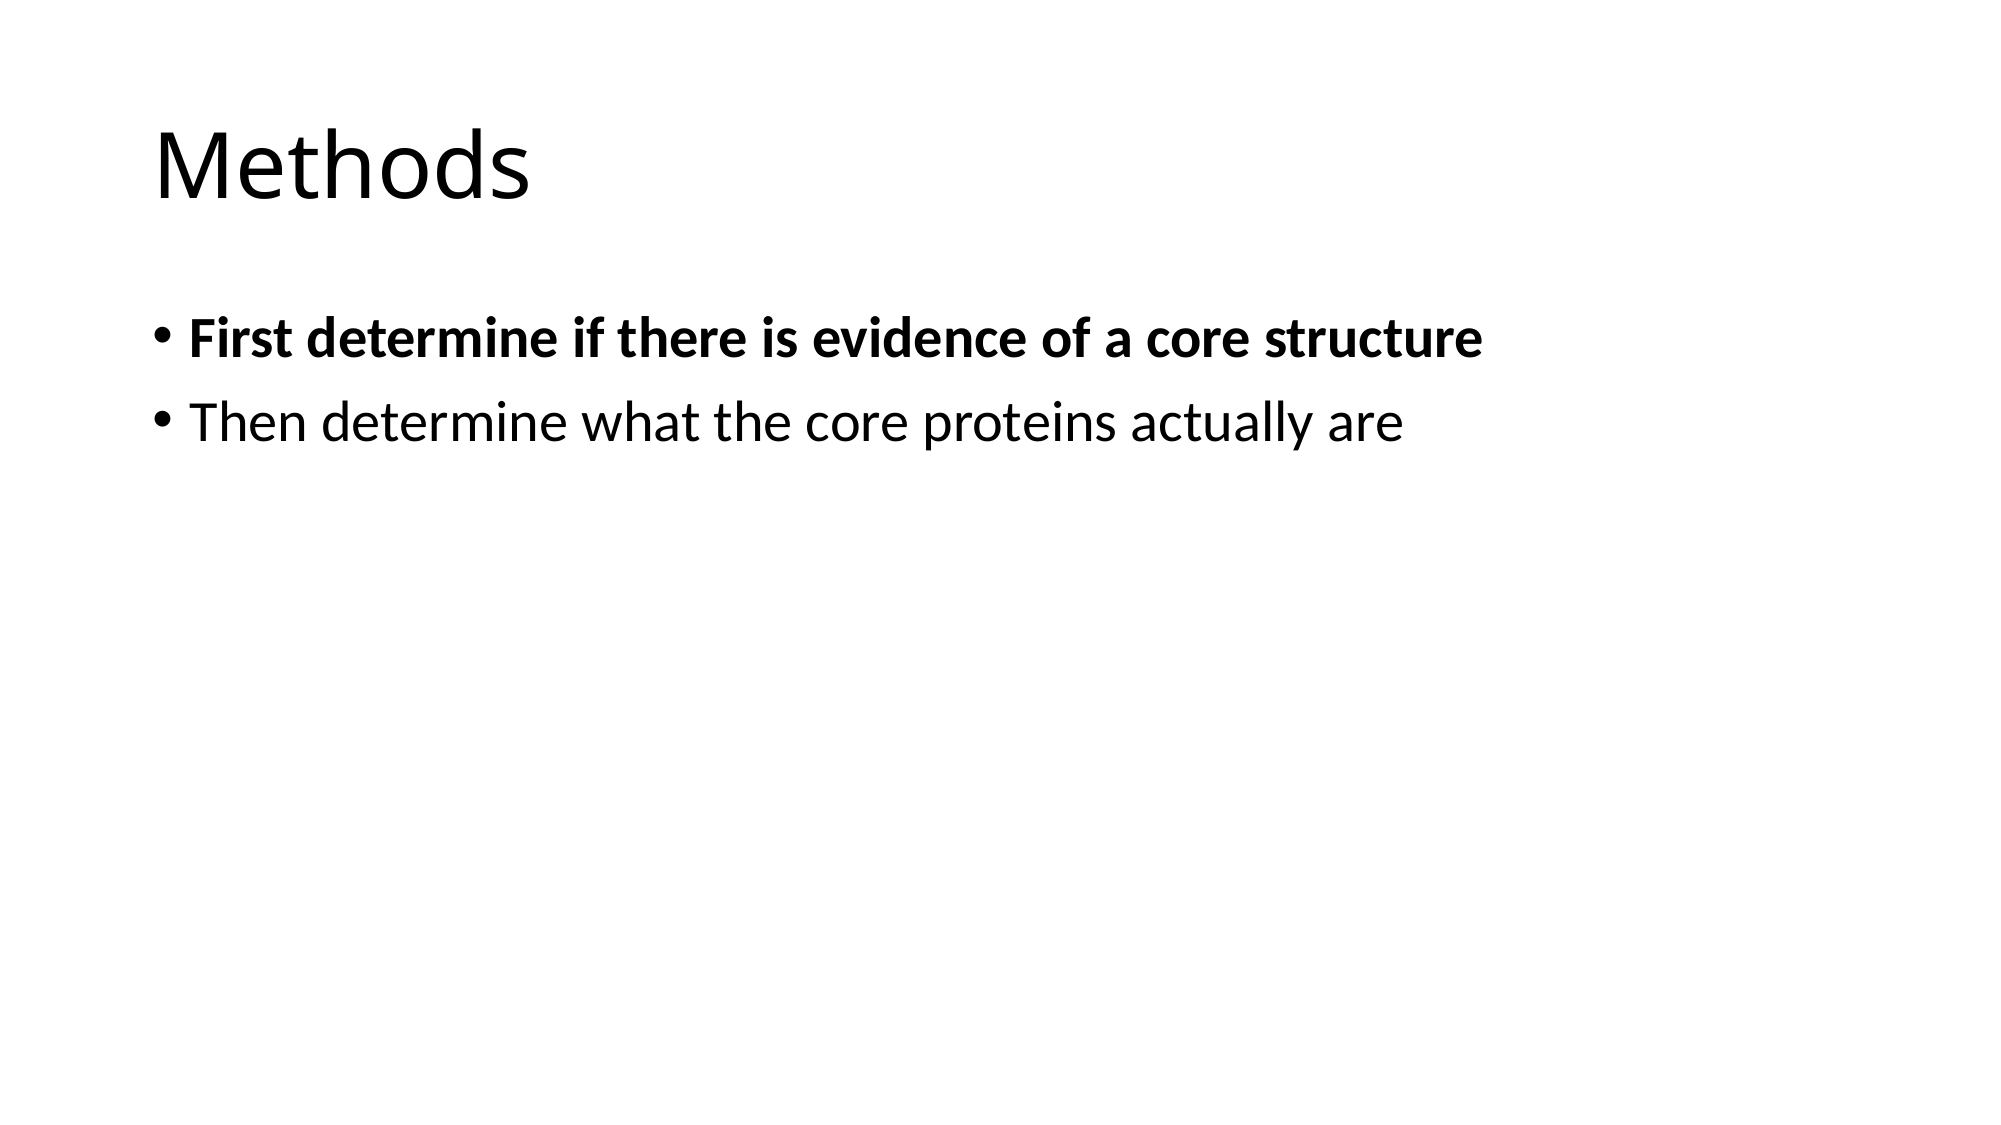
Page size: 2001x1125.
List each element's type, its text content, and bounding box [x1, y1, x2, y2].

title Methods [137, 59, 1863, 278]
list First determine if there is evidence of a core structure Then determine what the core proteins actually are [137, 299, 1863, 1014]
